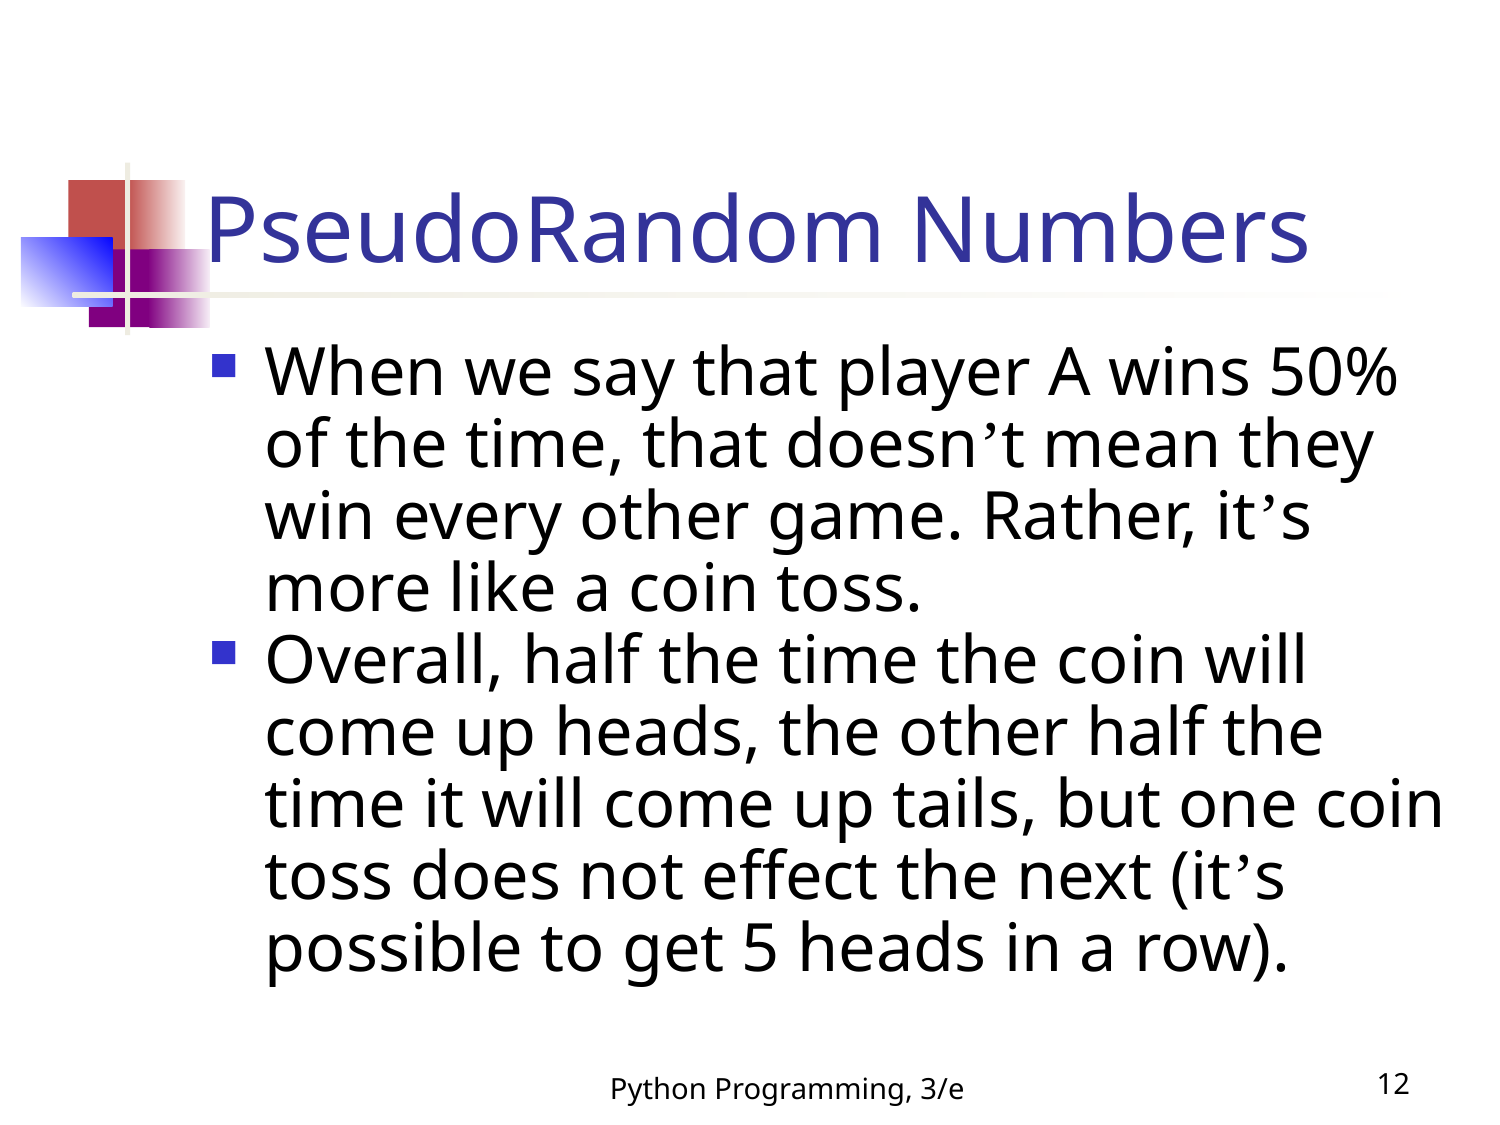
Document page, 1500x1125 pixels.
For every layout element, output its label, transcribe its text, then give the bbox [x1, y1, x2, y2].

text_box When we say that player A wins 50% of the time, that doesn’t mean they win every other game. Rather, it’s more like a coin toss. Overall, half the time the coin will come up heads, the other half the time it will come up tails, but one coin toss does not effect the next (it’s possible to get 5 heads in a row). [193, 331, 1469, 1006]
text_box PseudoRandom Numbers [188, 101, 1467, 289]
text_box Python Programming, 3/e [549, 1037, 1025, 1113]
text_box 1 [1112, 1037, 1425, 1113]
